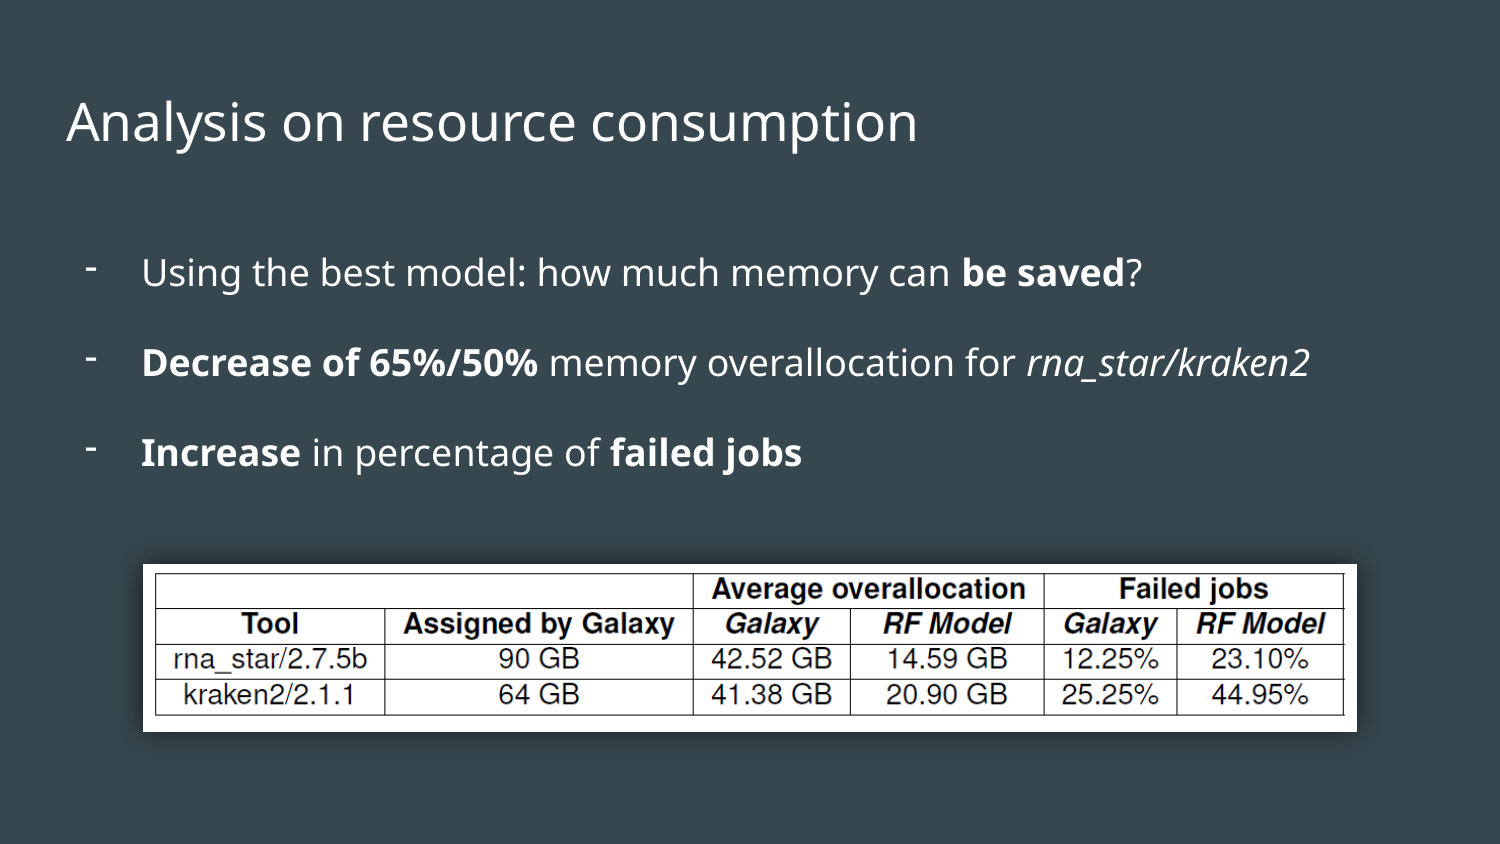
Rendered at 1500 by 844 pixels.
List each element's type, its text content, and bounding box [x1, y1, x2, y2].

list Using the best model: how much memory can be saved? Decrease of 65%/50% memory overallocation for rna_star/kraken2 Increase in percentage of failed jobs [51, 189, 1449, 750]
picture [143, 564, 1357, 732]
title Analysis on resource consumption [51, 72, 1449, 167]
